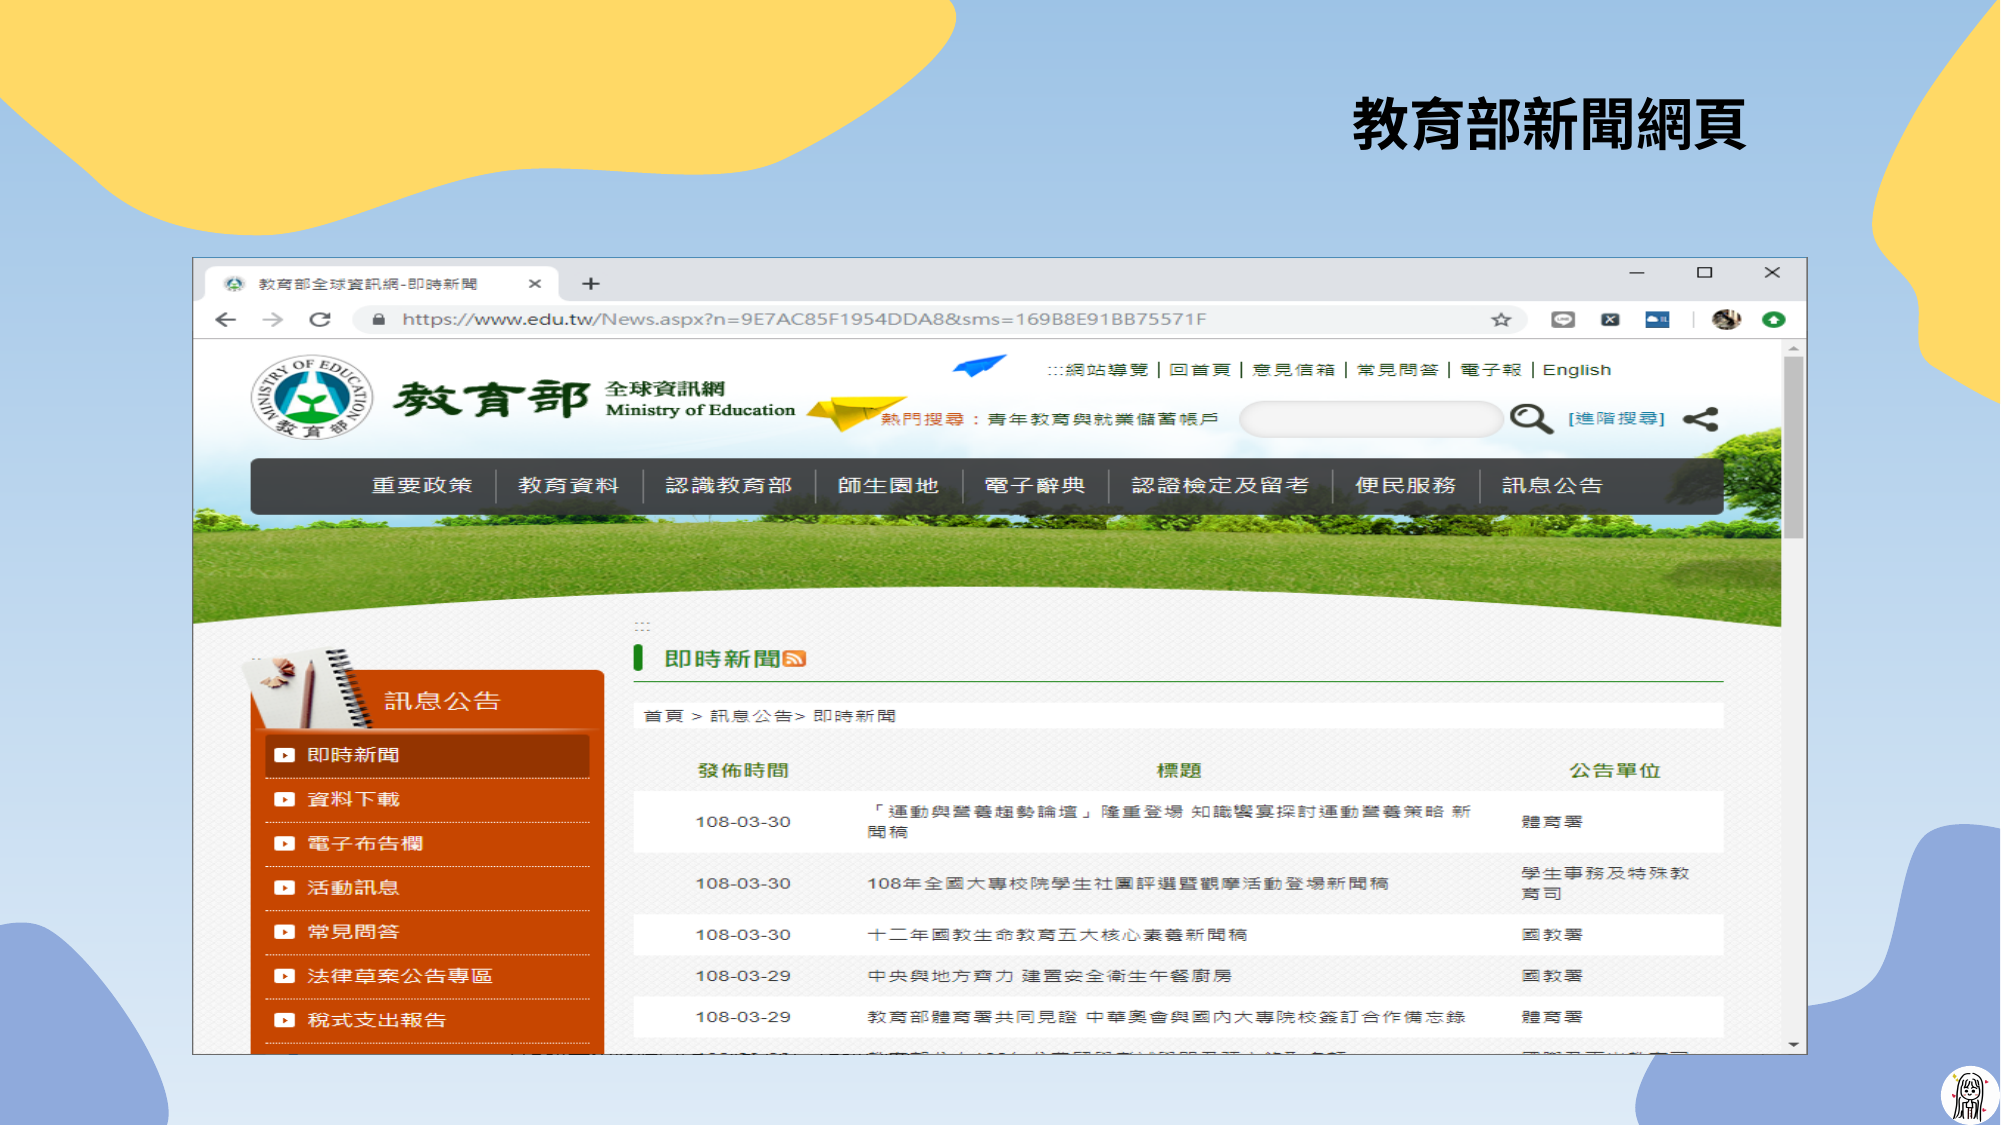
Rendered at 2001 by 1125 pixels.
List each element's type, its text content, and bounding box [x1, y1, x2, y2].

picture [192, 257, 1808, 1055]
slide_number 32 [1412, 1042, 1863, 1103]
picture [1940, 1065, 2000, 1125]
title 教育部新聞網頁 [1239, 88, 1863, 166]
